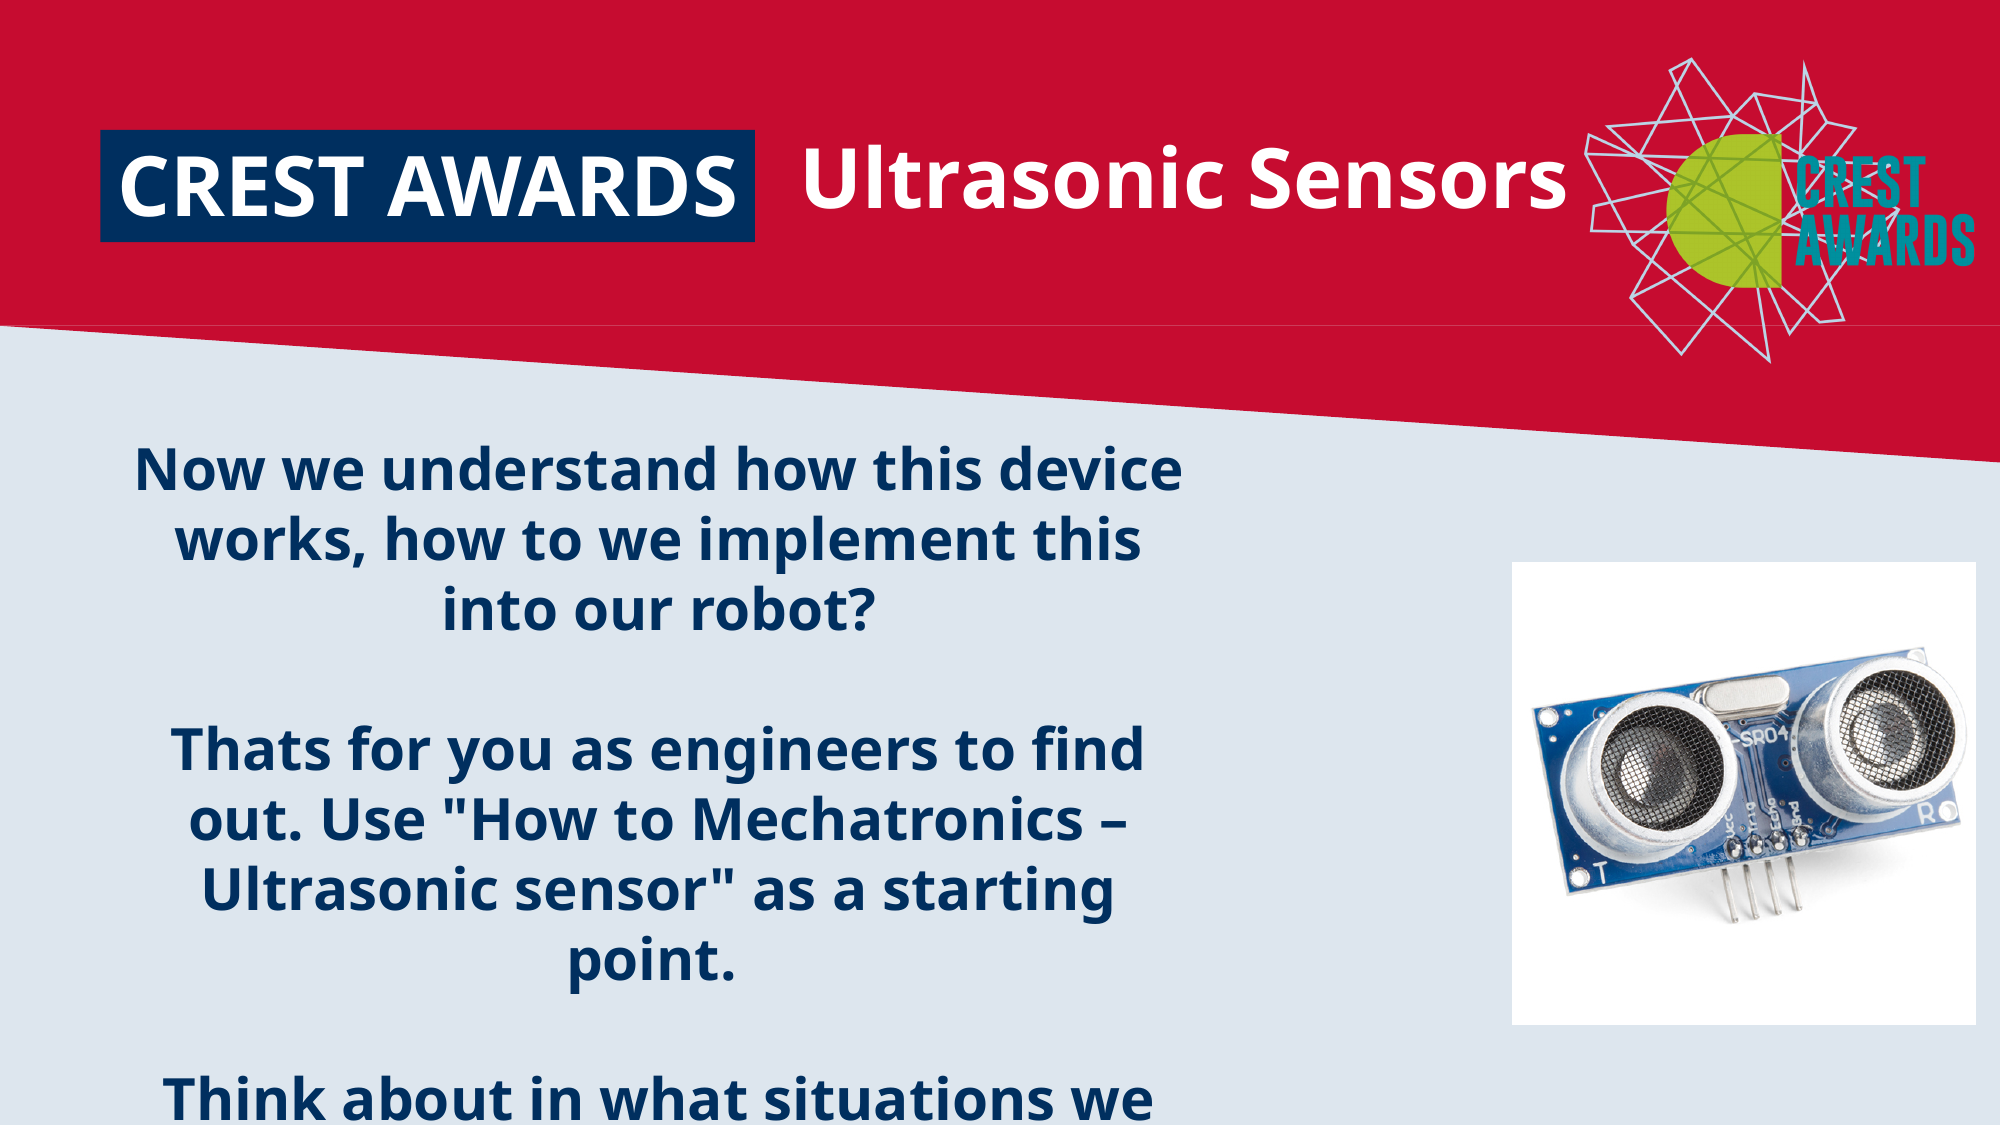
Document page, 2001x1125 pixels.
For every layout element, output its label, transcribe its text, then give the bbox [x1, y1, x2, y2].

title CREST AWARDS [100, 129, 755, 243]
picture [1512, 562, 1976, 1025]
text_box Now we understand how this device works, how to we implement this into our robot? Thats for you as engineers to find out. Use "How to Mechatronics – Ultrasonic sensor" as a starting point. Think about in what situations we want to know distance, and why we might use them [97, 425, 1221, 1125]
picture [1581, 55, 1977, 364]
subtitle Ultrasonic Sensors [784, 129, 1657, 284]
